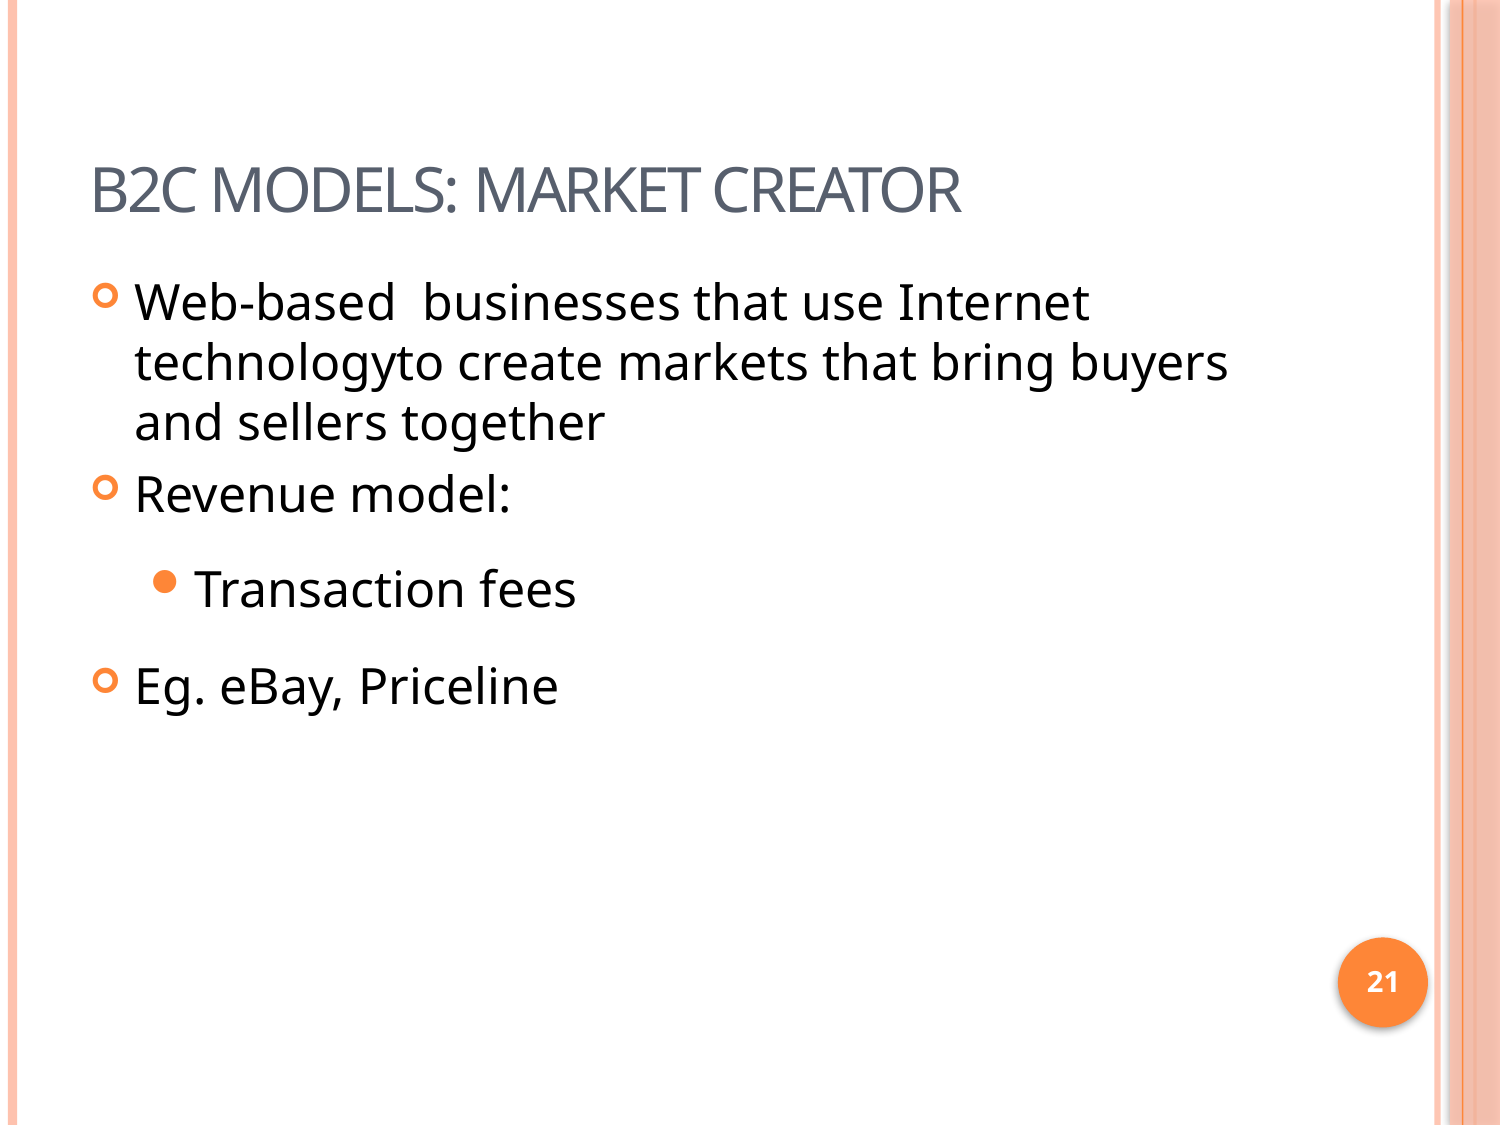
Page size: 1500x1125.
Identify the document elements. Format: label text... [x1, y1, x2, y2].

title B2C Models: Market Creator [75, 45, 1300, 233]
slide_number 21 [1333, 940, 1434, 1027]
list Web-based businesses that use Internet technologyto create markets that bring buyers and sellers together Revenue model: Transaction fees Eg. eBay, Priceline [75, 262, 1300, 1062]
